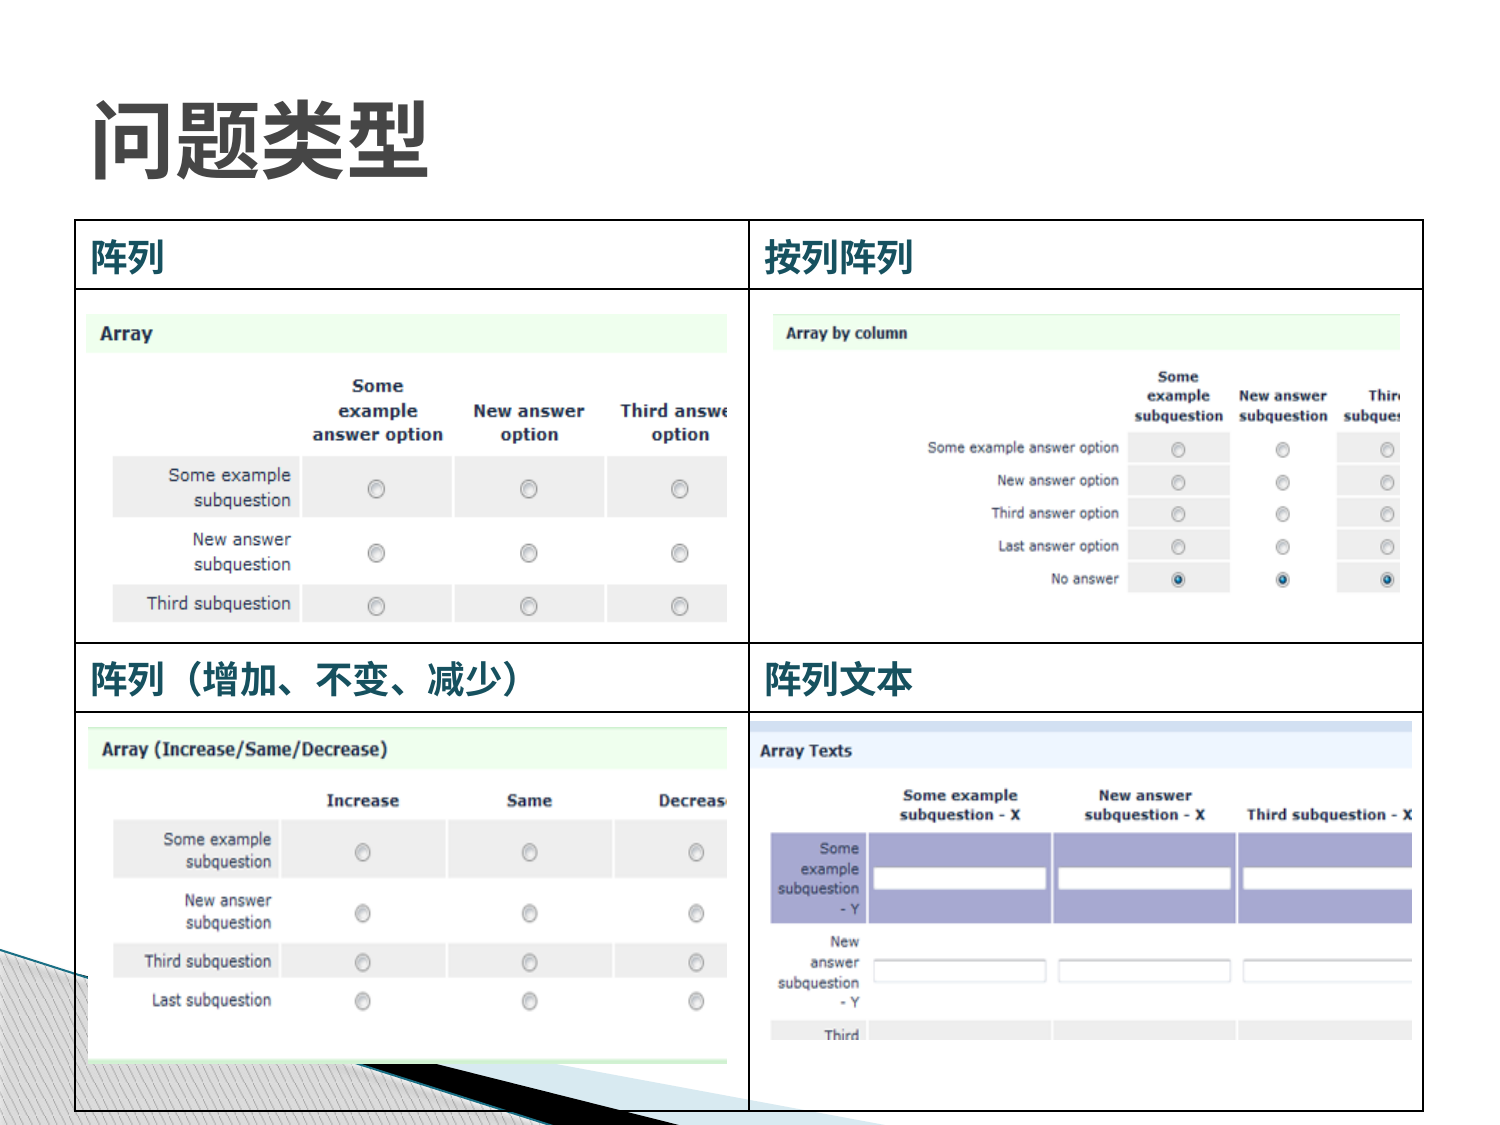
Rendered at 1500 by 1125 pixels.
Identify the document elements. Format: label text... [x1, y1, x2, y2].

table_cell [76, 290, 748, 642]
picture [88, 727, 727, 1065]
table_cell [76, 713, 748, 1110]
table_cell [750, 290, 1422, 642]
picture [85, 314, 727, 628]
table_cell 阵列文本 [750, 644, 1422, 711]
table_header 按列阵列 [750, 233, 1422, 288]
table_cell 阵列（增加、不变、减少） [76, 644, 748, 711]
title 问题类型 [75, 45, 1425, 233]
picture [749, 721, 1412, 1040]
picture [773, 314, 1400, 628]
table_cell [750, 713, 1422, 1110]
table_header 阵列 [76, 233, 748, 288]
